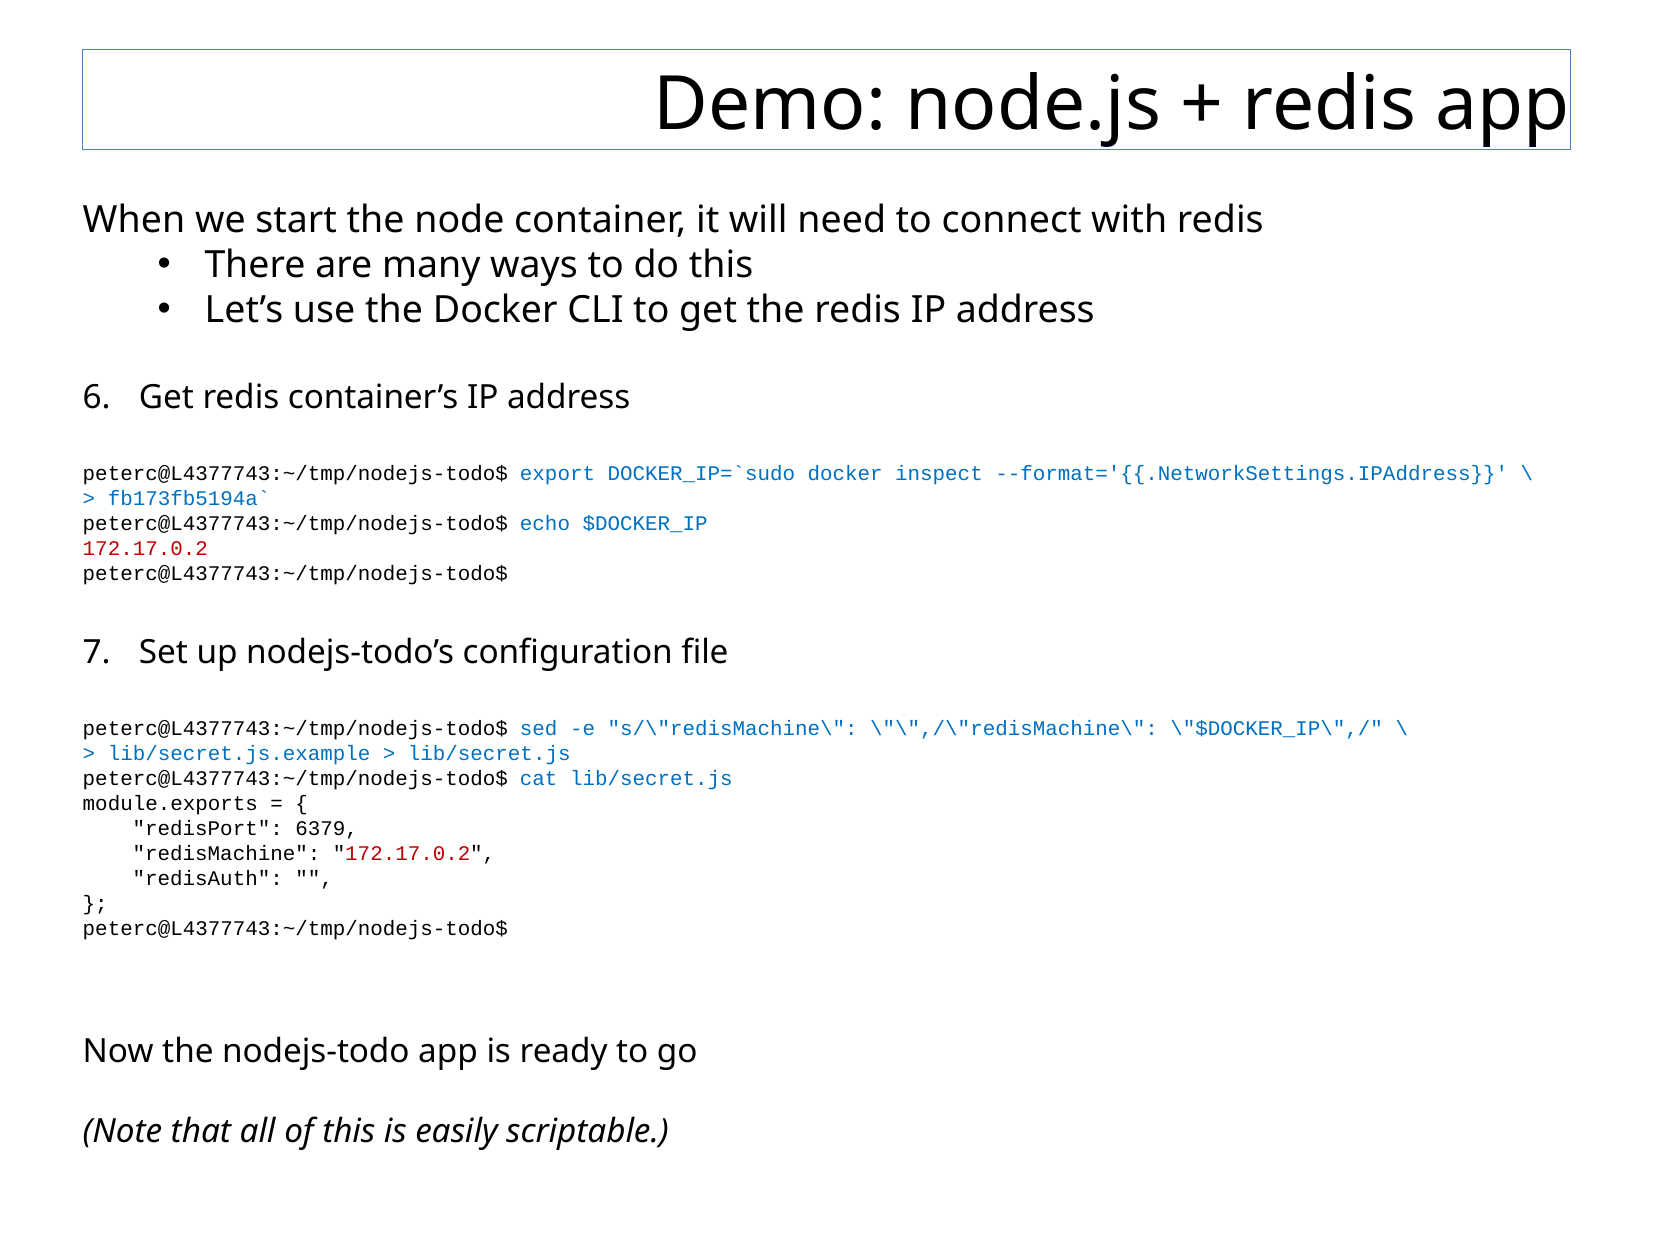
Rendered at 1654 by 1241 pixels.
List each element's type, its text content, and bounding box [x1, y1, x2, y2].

text_box Demo: node.js + redis app [82, 49, 1571, 150]
text_box When we start the node container, it will need to connect with redis There are many ways to do this Let’s use the Docker CLI to get the redis IP address Get redis container’s IP address peterc@L4377743:~/tmp/nodejs-todo$ export DOCKER_IP=`sudo docker inspect --format='{{.NetworkSettings.IPAddress}}' \ > fb173fb5194a` peterc@L4377743:~/tmp/nodejs-todo$ echo $DOCKER_IP 172.17.0.2 peterc@L4377743:~/tmp/nodejs-todo$ Set up nodejs-todo’s configuration file peterc@L4377743:~/tmp/nodejs-todo$ sed -e "s/\"redisMachine\": \"\",/\"redisMachine\": \"$DOCKER_IP\",/" \ > lib/secret.js.example > lib/secret.js peterc@L4377743:~/tmp/nodejs-todo$ cat lib/secret.js module.exports = { "redisPort": 6379, "redisMachine": "172.17.0.2", "redisAuth": "", }; peterc@L4377743:~/tmp/nodejs-todo$ Now the nodejs-todo app is ready to go (Note that all of this is easily scriptable.) [82, 195, 1571, 1155]
